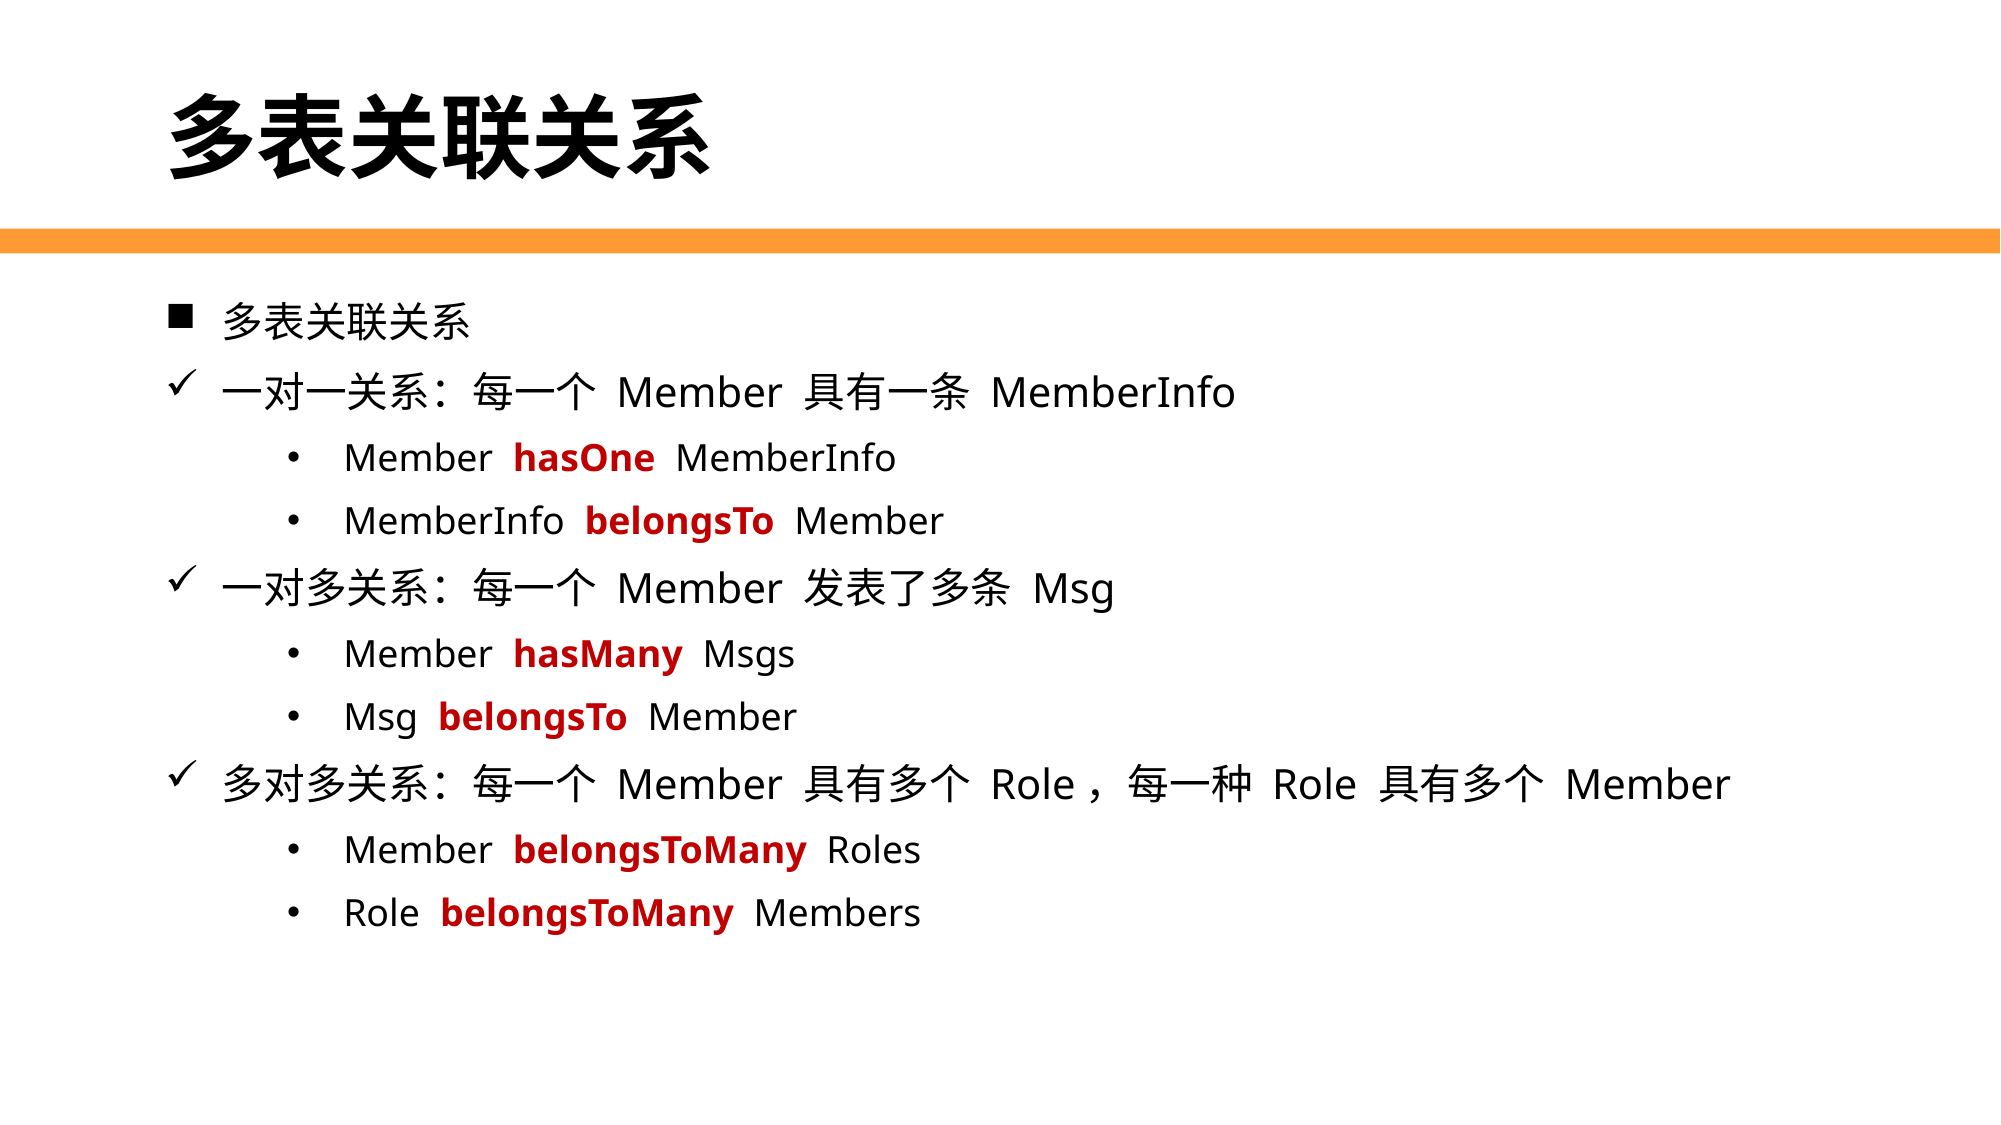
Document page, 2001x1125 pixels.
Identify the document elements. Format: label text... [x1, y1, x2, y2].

list 多表关联关系 [150, 84, 1387, 198]
text_box 多表关联关系 一对一关系：每一个 Member 具有一条 MemberInfo Member hasOne MemberInfo MemberInfo belongsTo Member 一对多关系：每一个 Member 发表了多条 Msg Member hasMany Msgs Msg belongsTo Member 多对多关系：每一个 Member 具有多个 Role，每一种 Role 具有多个 Member Member belongsToMany Roles Role belongsToMany Members [150, 268, 1859, 942]
